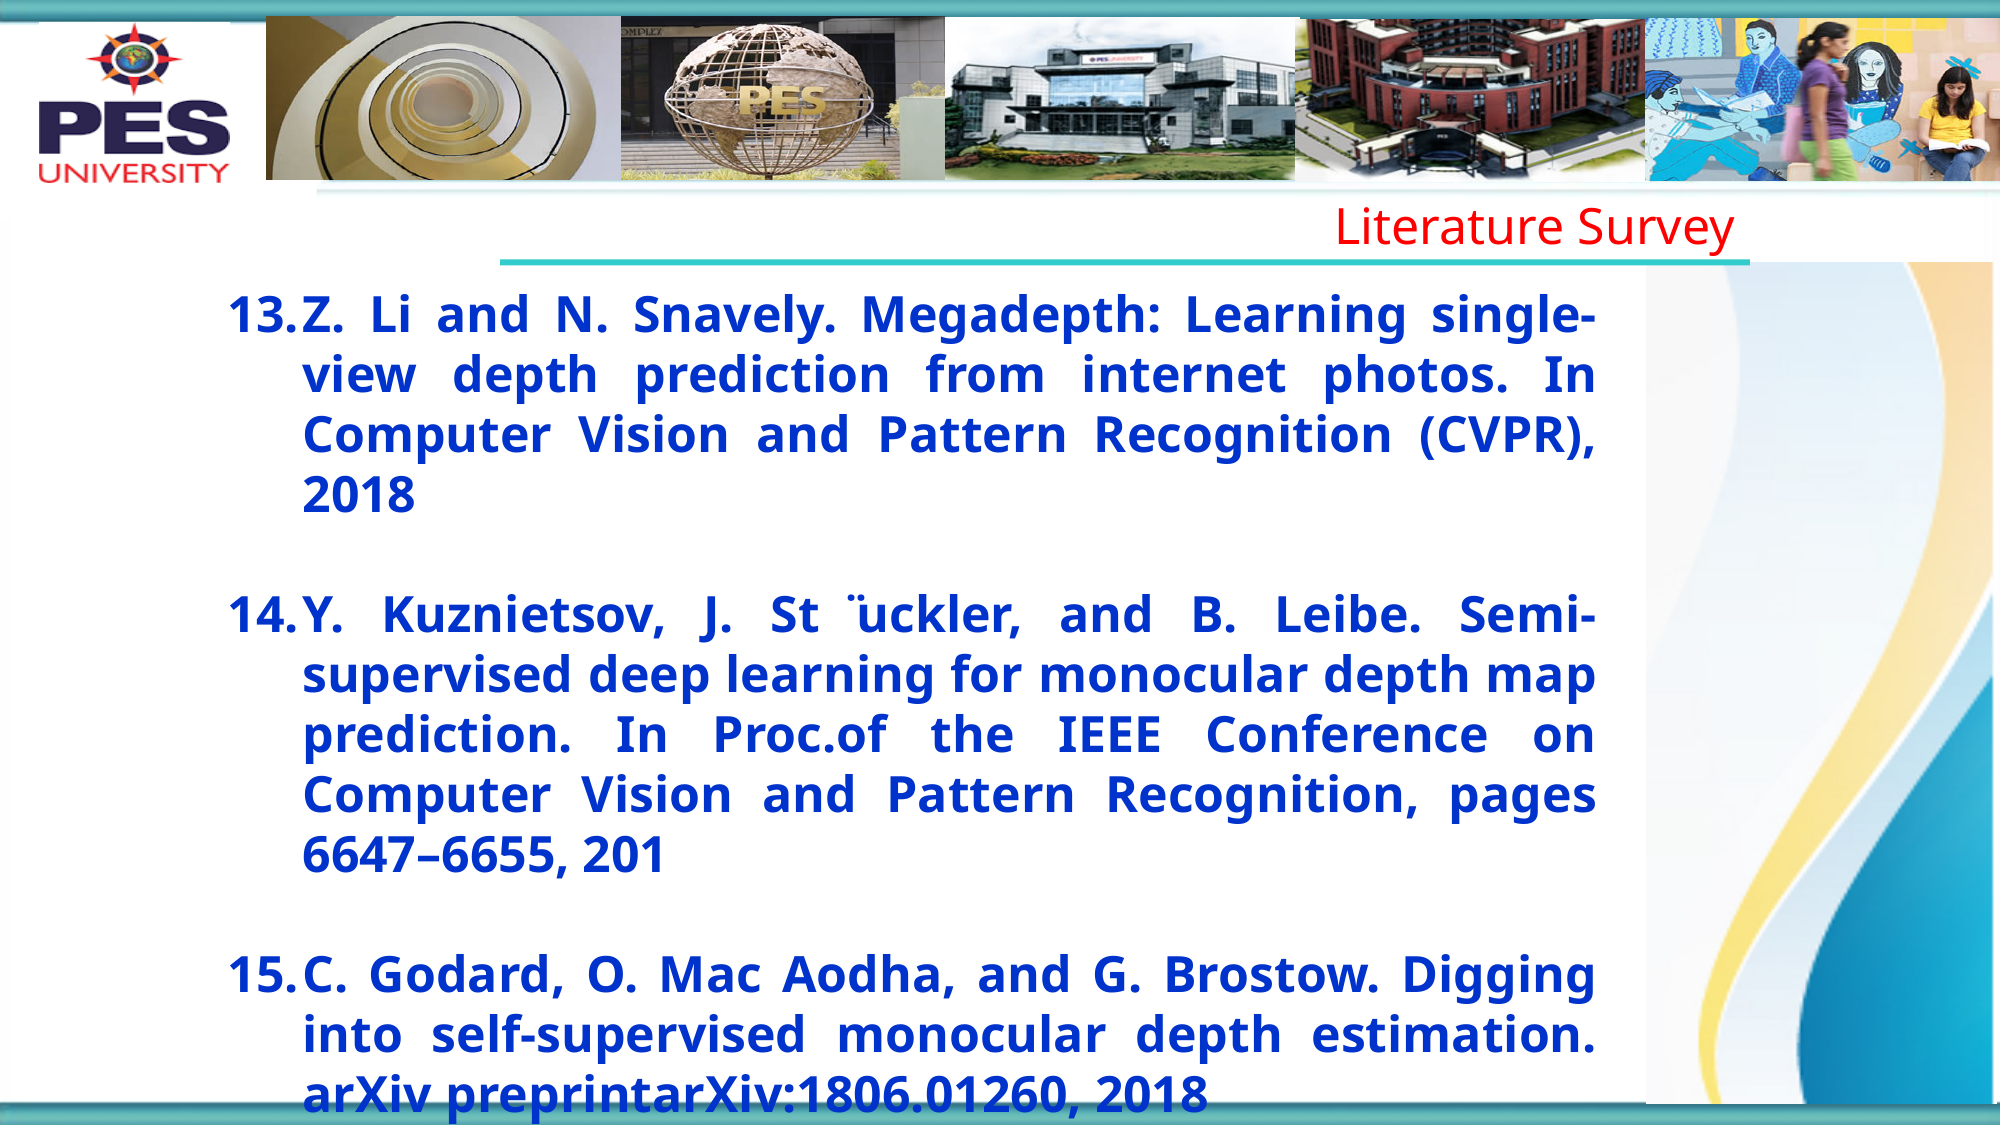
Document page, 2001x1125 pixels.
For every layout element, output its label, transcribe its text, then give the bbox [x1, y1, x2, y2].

text_box Z. Li and N. Snavely. Megadepth: Learning single-view depth prediction from internet photos. In Computer Vision and Pattern Recognition (CVPR), 2018 Y. Kuznietsov, J. St ̈uckler, and B. Leibe. Semi-supervised deep learning for monocular depth map prediction. In Proc.of the IEEE Conference on Computer Vision and Pattern Recognition, pages 6647–6655, 201 C. Godard, O. Mac Aodha, and G. Brostow. Digging into self-supervised monocular depth estimation. arXiv preprintarXiv:1806.01260, 2018 [212, 275, 1613, 1076]
text_box Literature Survey [687, 187, 1750, 263]
picture [0, 0, 2000, 1125]
text_box [500, 259, 1750, 266]
